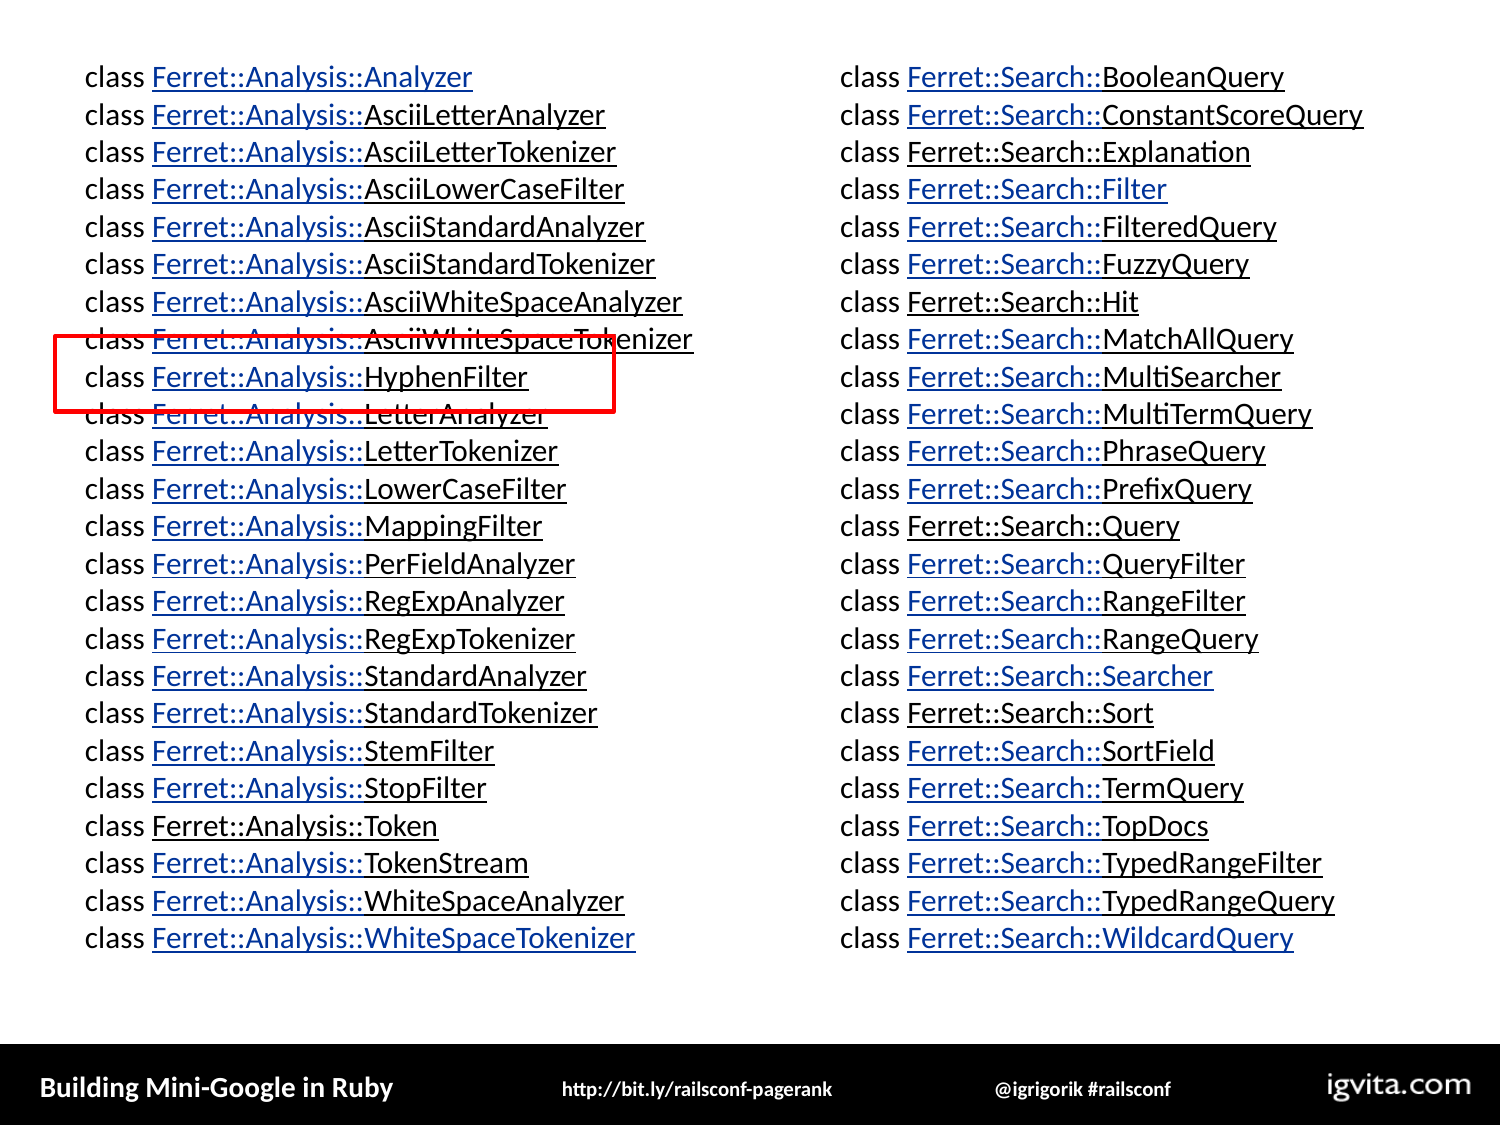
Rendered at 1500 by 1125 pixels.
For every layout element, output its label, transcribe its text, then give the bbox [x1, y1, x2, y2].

text_box class Ferret::Analysis::Analyzer class Ferret::Analysis::AsciiLetterAnalyzer class Ferret::Analysis::AsciiLetterTokenizer class Ferret::Analysis::AsciiLowerCaseFilter class Ferret::Analysis::AsciiStandardAnalyzer class Ferret::Analysis::AsciiStandardTokenizer class Ferret::Analysis::AsciiWhiteSpaceAnalyzer class Ferret::Analysis::AsciiWhiteSpaceTokenizer class Ferret::Analysis::HyphenFilter class Ferret::Analysis::LetterAnalyzer class Ferret::Analysis::LetterTokenizer class Ferret::Analysis::LowerCaseFilter class Ferret::Analysis::MappingFilter class Ferret::Analysis::PerFieldAnalyzer class Ferret::Analysis::RegExpAnalyzer class Ferret::Analysis::RegExpTokenizer class Ferret::Analysis::StandardAnalyzer class Ferret::Analysis::StandardTokenizer class Ferret::Analysis::StemFilter class Ferret::Analysis::StopFilter class Ferret::Analysis::Token class Ferret::Analysis::TokenStream class Ferret::Analysis::WhiteSpaceAnalyzer class Ferret::Analysis::WhiteSpaceTokenizer [70, 48, 750, 963]
text_box class Ferret::Search::BooleanQuery class Ferret::Search::ConstantScoreQuery class Ferret::Search::Explanation class Ferret::Search::Filter class Ferret::Search::FilteredQuery class Ferret::Search::FuzzyQuery class Ferret::Search::Hit class Ferret::Search::MatchAllQuery class Ferret::Search::MultiSearcher class Ferret::Search::MultiTermQuery class Ferret::Search::PhraseQuery class Ferret::Search::PrefixQuery class Ferret::Search::Query class Ferret::Search::QueryFilter class Ferret::Search::RangeFilter class Ferret::Search::RangeQuery class Ferret::Search::Searcher class Ferret::Search::Sort class Ferret::Search::SortField class Ferret::Search::TermQuery class Ferret::Search::TopDocs class Ferret::Search::TypedRangeFilter class Ferret::Search::TypedRangeQuery class Ferret::Search::WildcardQuery [825, 48, 1445, 963]
picture [1323, 1070, 1475, 1105]
text_box [53, 334, 616, 414]
